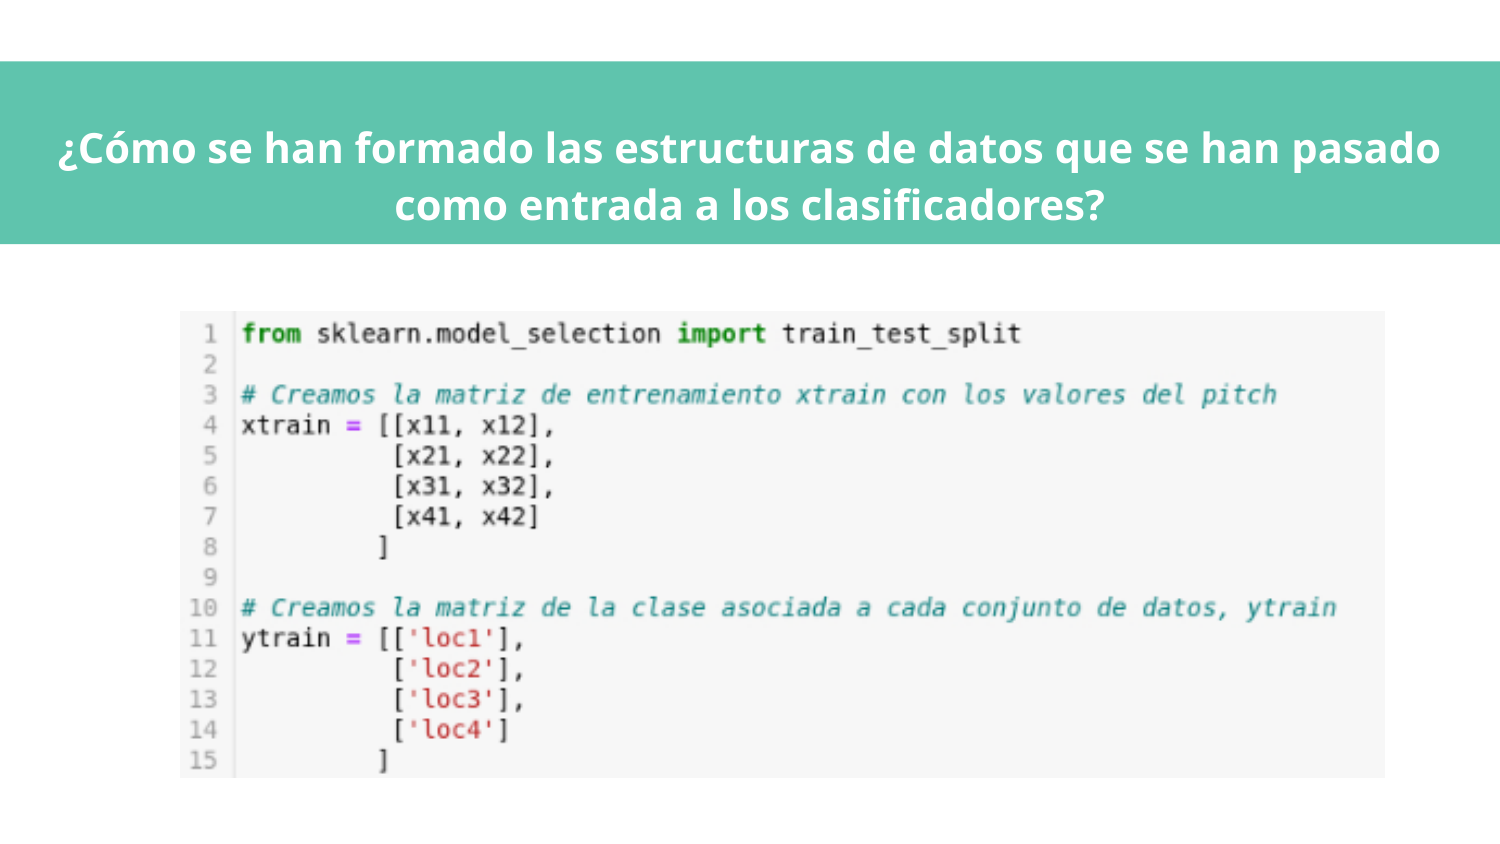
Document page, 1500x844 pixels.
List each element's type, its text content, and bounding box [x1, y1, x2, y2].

title ¿Cómo se han formado las estructuras de datos que se han pasado como entrada a los clasificadores? [0, 61, 1500, 245]
picture [24, 311, 1385, 778]
